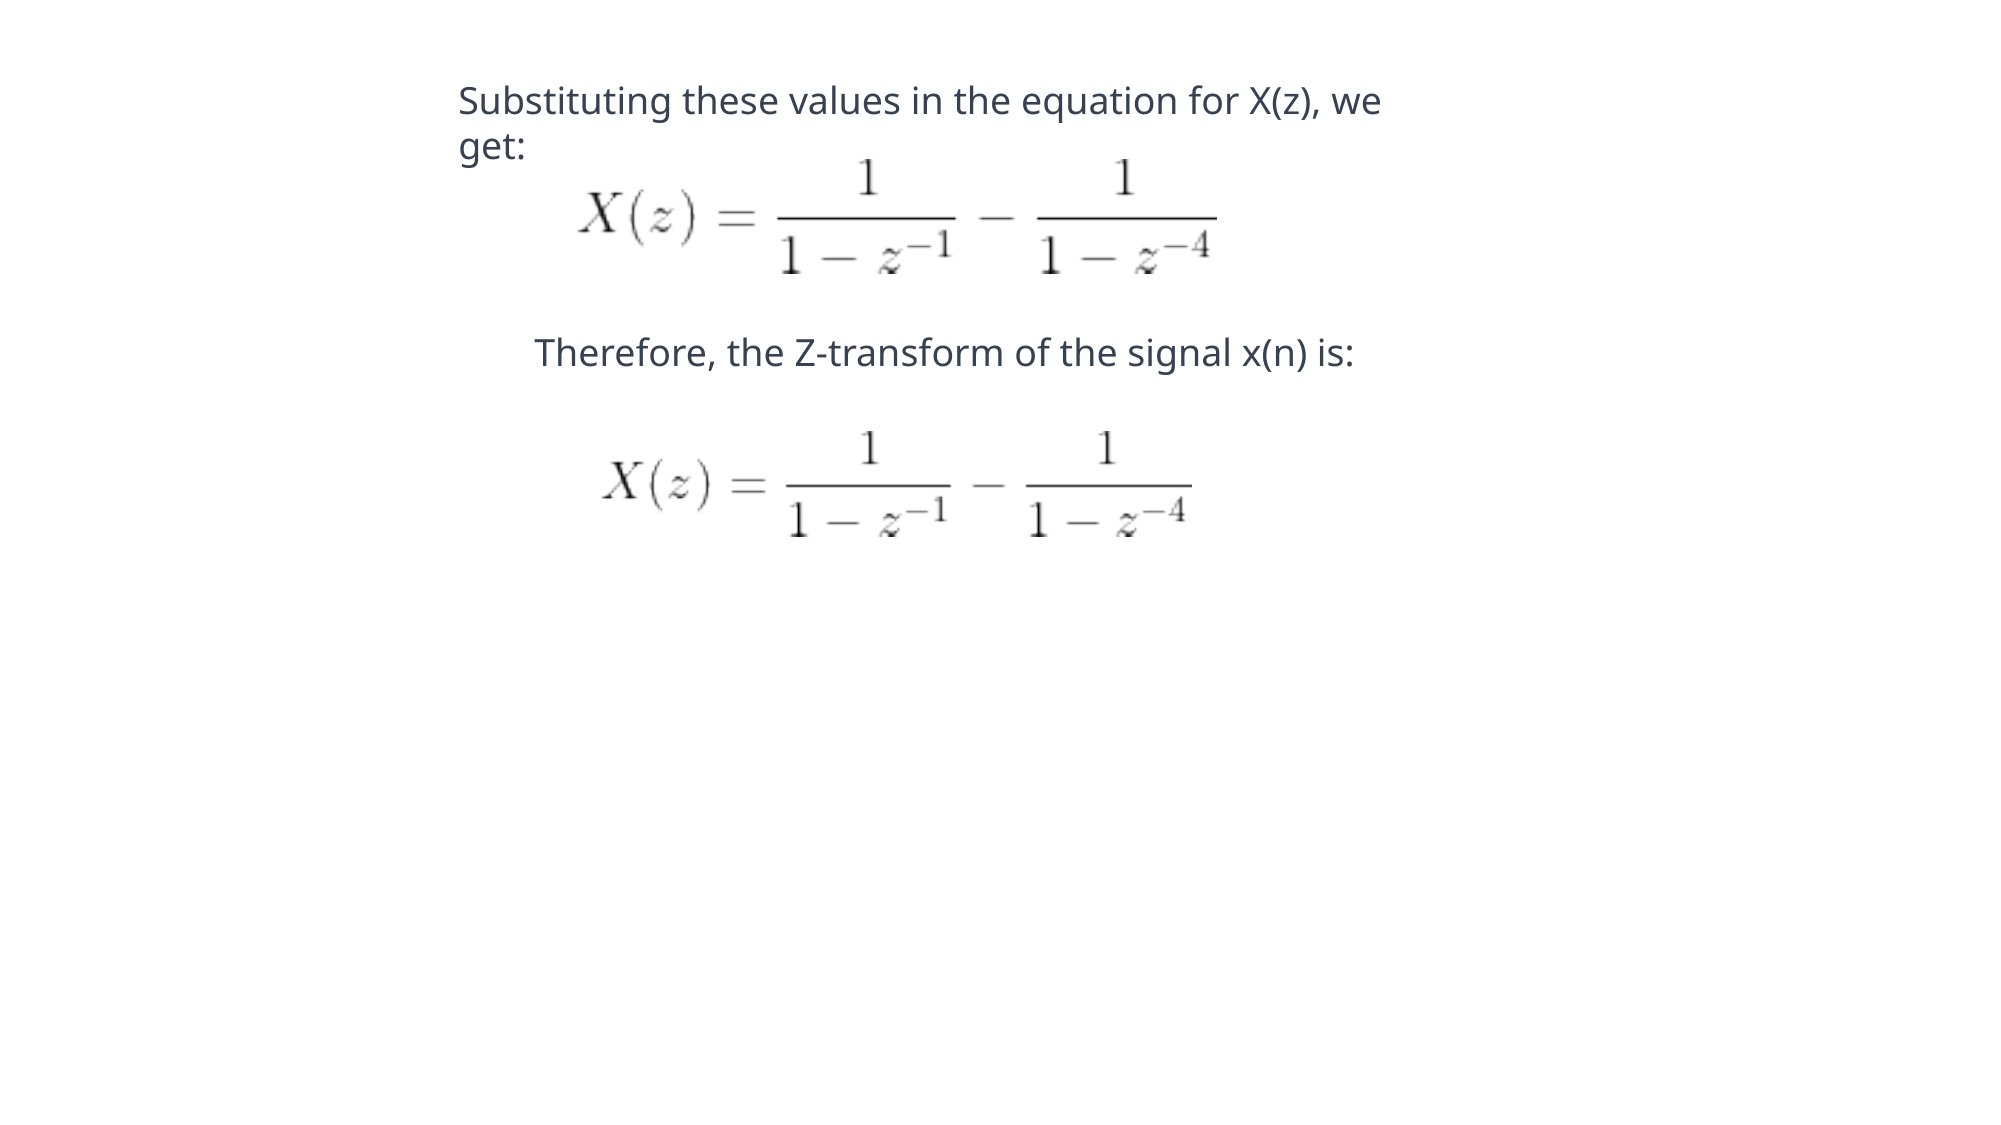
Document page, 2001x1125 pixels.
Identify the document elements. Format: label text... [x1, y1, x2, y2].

text_box Therefore, the Z-transform of the signal x(n) is: [519, 321, 1520, 382]
picture [577, 159, 1217, 274]
picture [601, 431, 1192, 537]
text_box Substituting these values in the equation for X(z), we get: [443, 69, 1444, 175]
